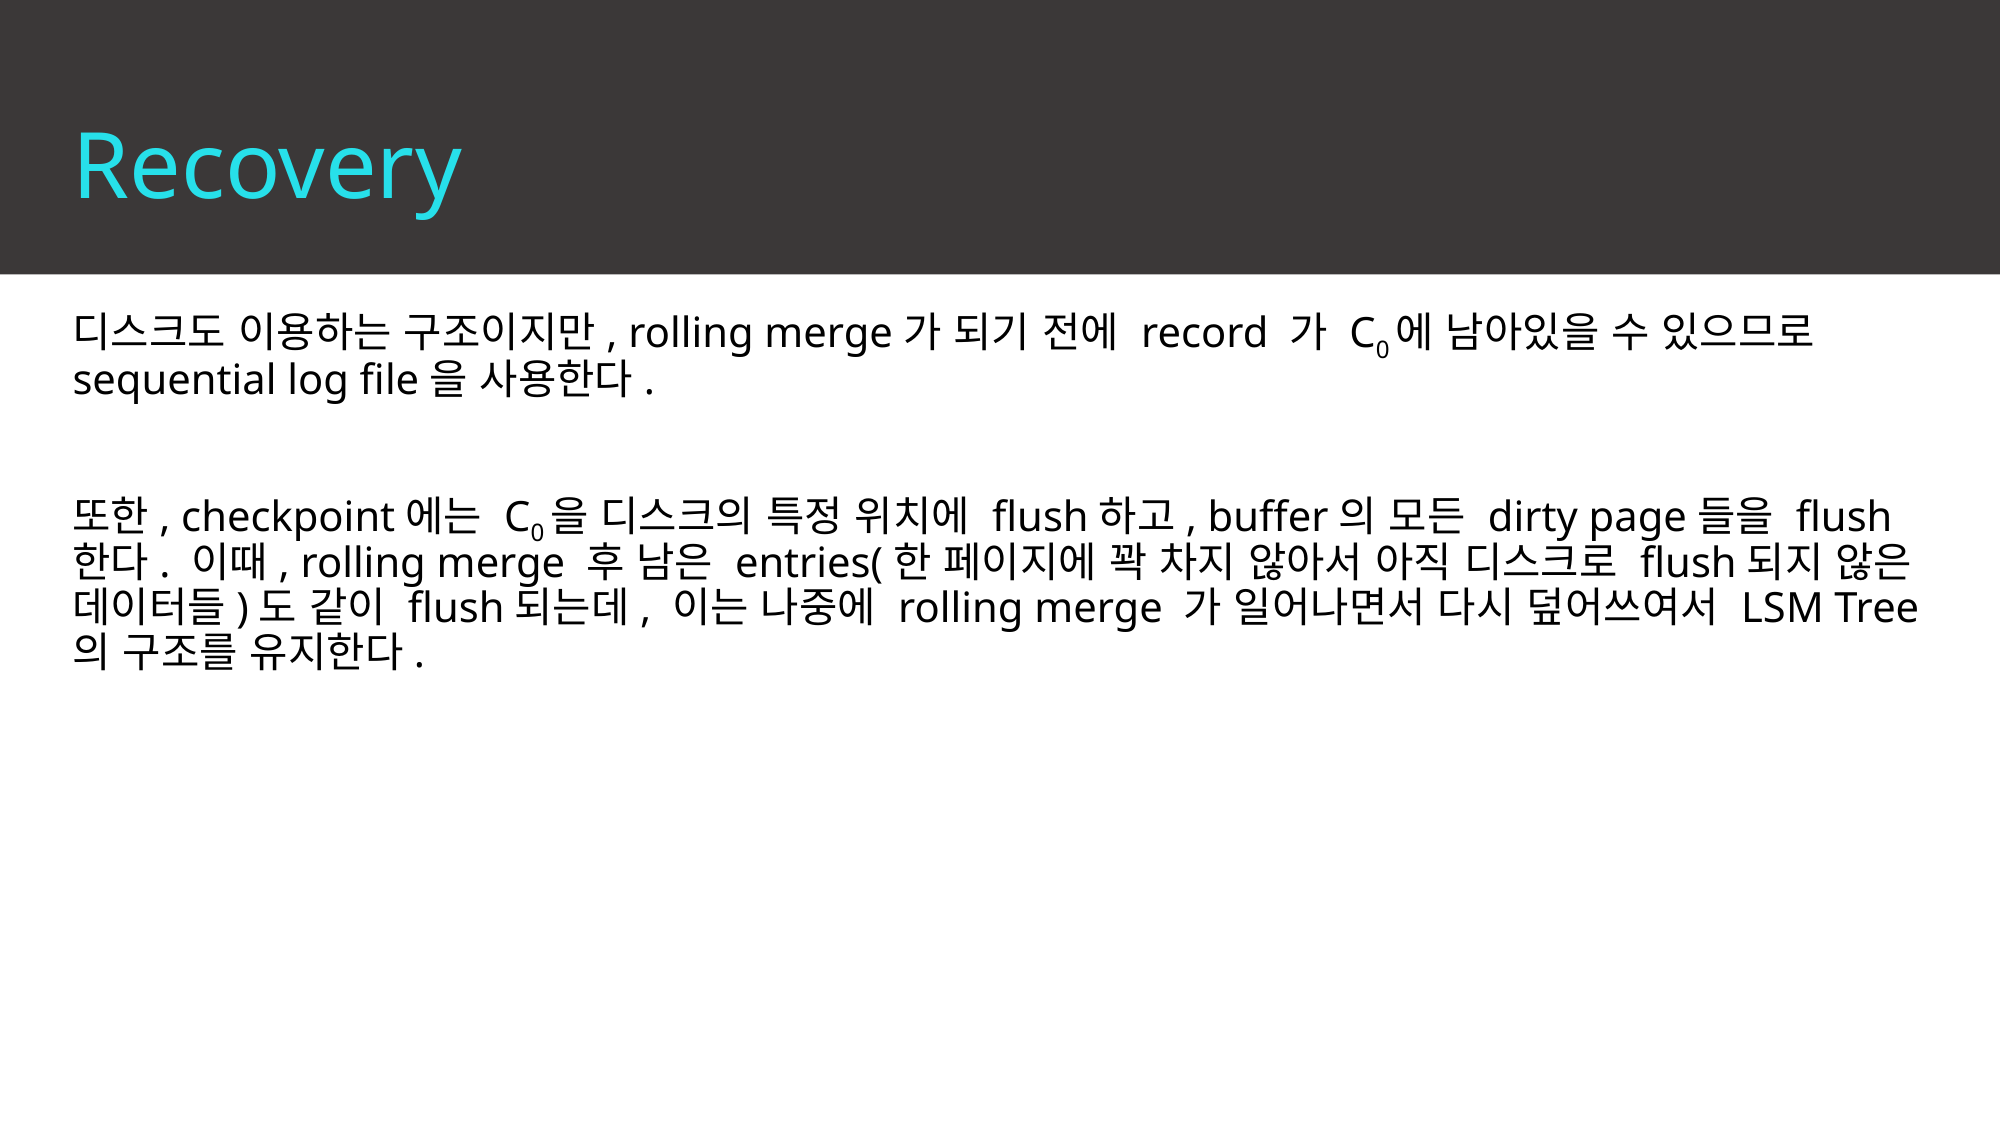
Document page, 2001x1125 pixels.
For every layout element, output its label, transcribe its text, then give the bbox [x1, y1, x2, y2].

list 디스크도 이용하는 구조이지만, rolling merge가 되기 전에 record 가 C0에 남아있을 수 있으므로 sequential log file을 사용한다. 또한, checkpoint에는 C0을 디스크의 특정 위치에 flush하고, buffer의 모든 dirty page들을 flush한다. 이때, rolling merge 후 남은 entries(한 페이지에 꽉 차지 않아서 아직 디스크로 flush되지 않은 데이터들)도 같이 flush되는데, 이는 나중에 rolling merge 가 일어나면서 다시 덮어쓰여서 LSM Tree의 구조를 유지한다. [57, 299, 1946, 1089]
title Recovery [57, 59, 1863, 278]
